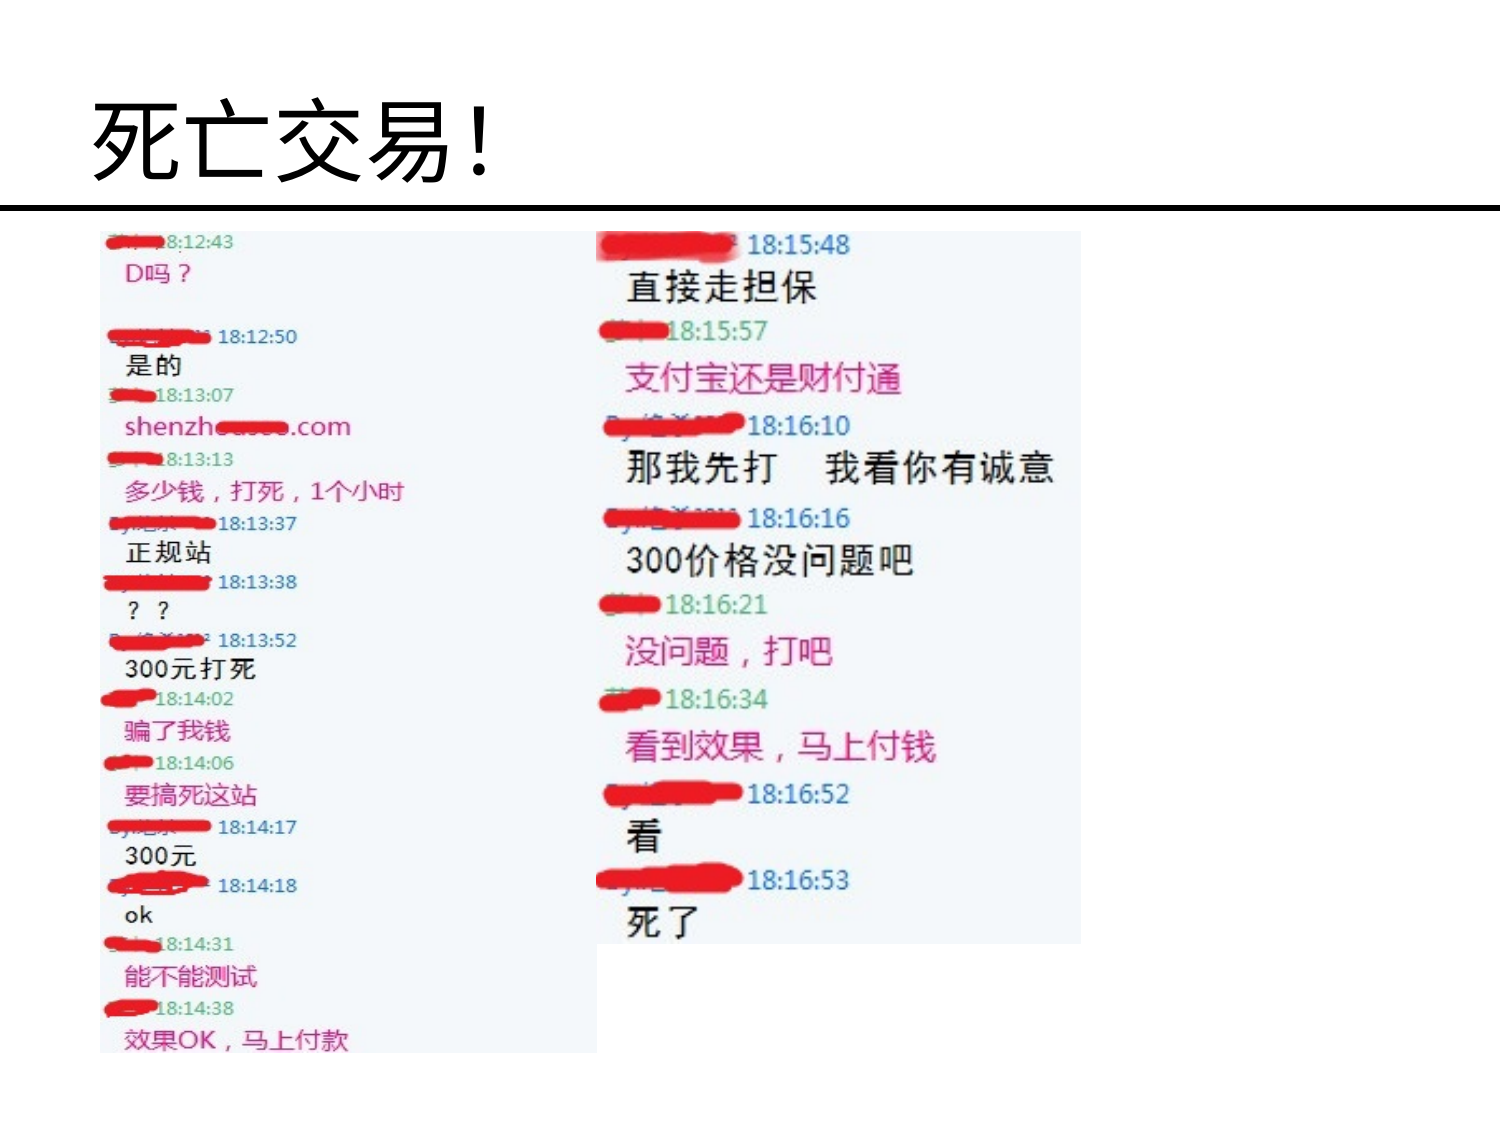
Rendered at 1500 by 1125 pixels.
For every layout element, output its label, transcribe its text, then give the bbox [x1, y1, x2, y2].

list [100, 231, 597, 1053]
picture [596, 231, 1081, 945]
title 死亡交易！ [75, 45, 1425, 233]
